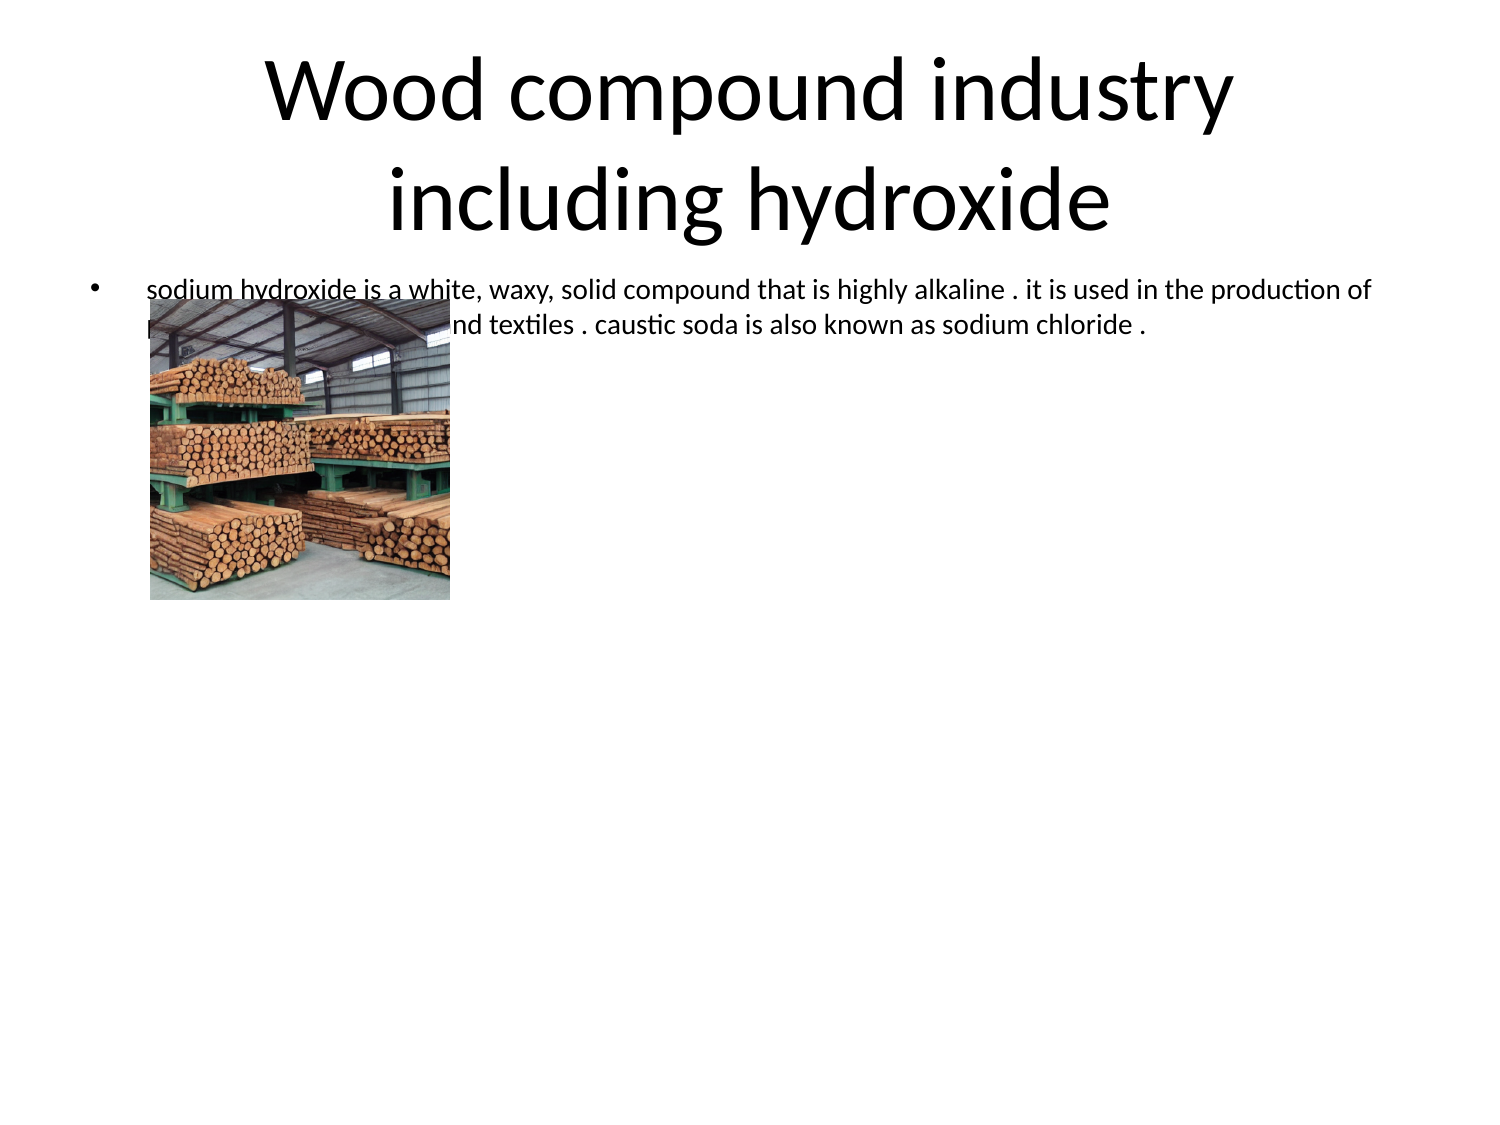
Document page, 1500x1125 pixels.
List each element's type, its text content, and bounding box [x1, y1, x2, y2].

picture [149, 299, 451, 601]
list sodium hydroxide is a white, waxy, solid compound that is highly alkaline . it is used in the production of paper, soap, detergents, and textiles . caustic soda is also known as sodium chloride . [75, 262, 1425, 1005]
title Wood compound industry including hydroxide [75, 45, 1425, 233]
